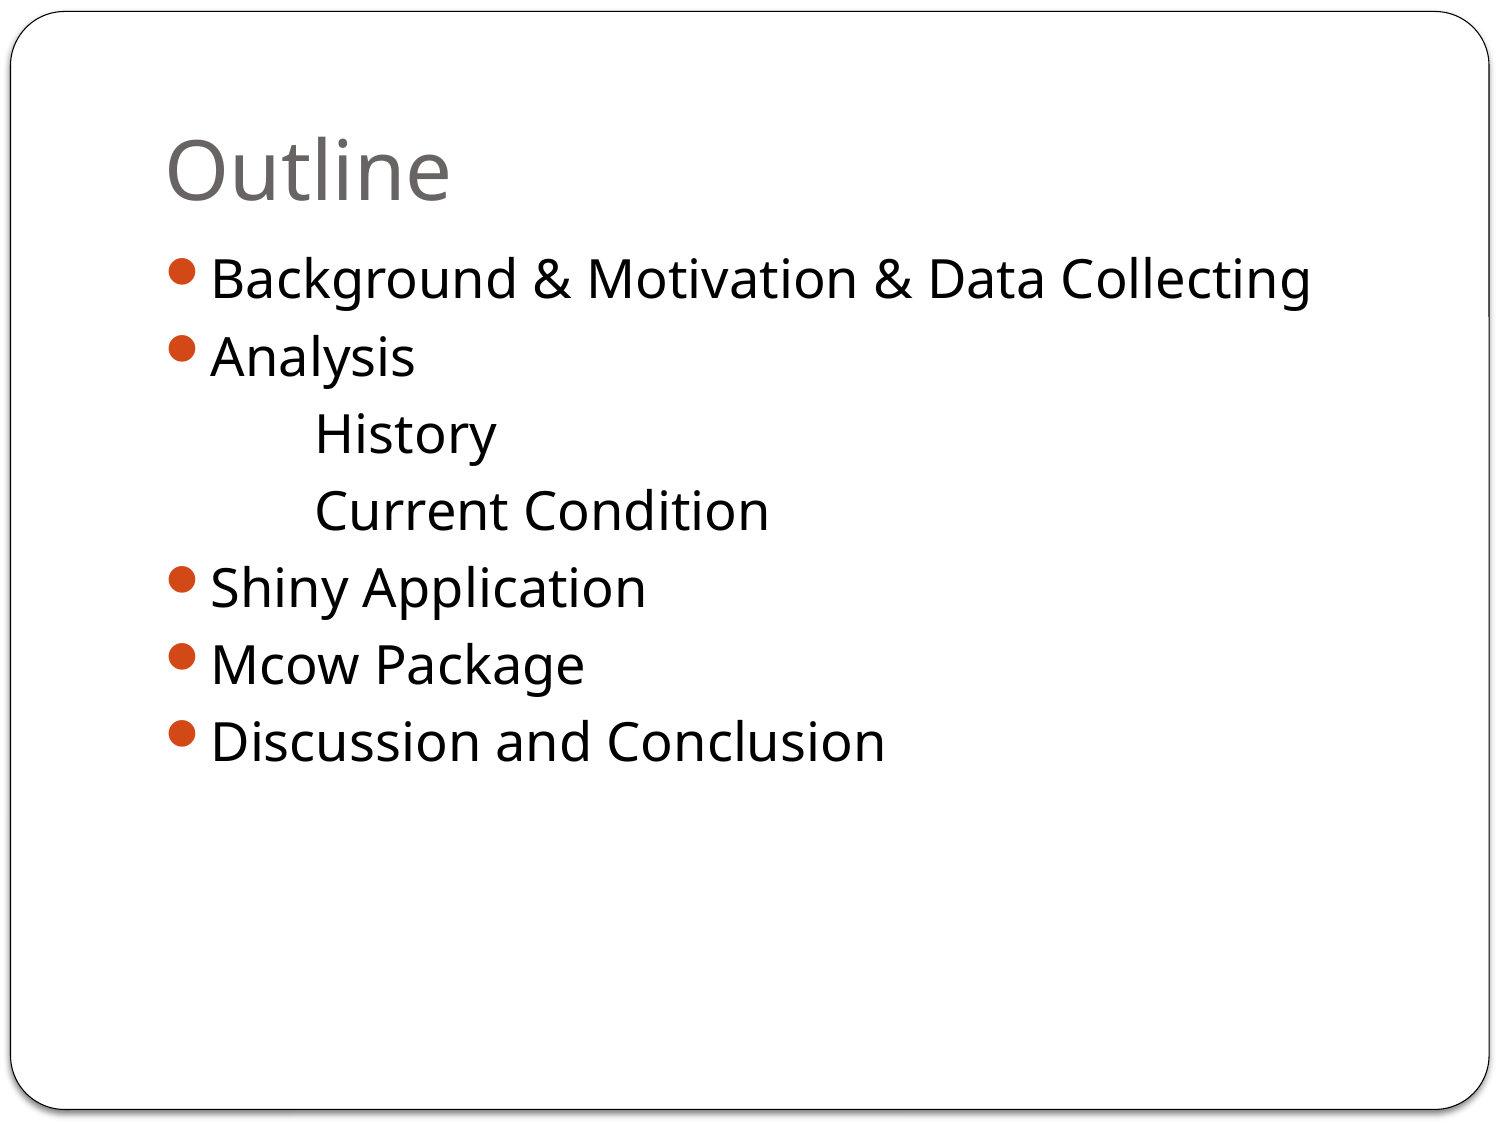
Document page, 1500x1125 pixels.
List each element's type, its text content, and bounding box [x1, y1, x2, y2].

title Outline [150, 45, 1425, 233]
list Background & Motivation & Data Collecting Analysis History Current Condition Shiny Application Mcow Package Discussion and Conclusion [150, 237, 1425, 988]
